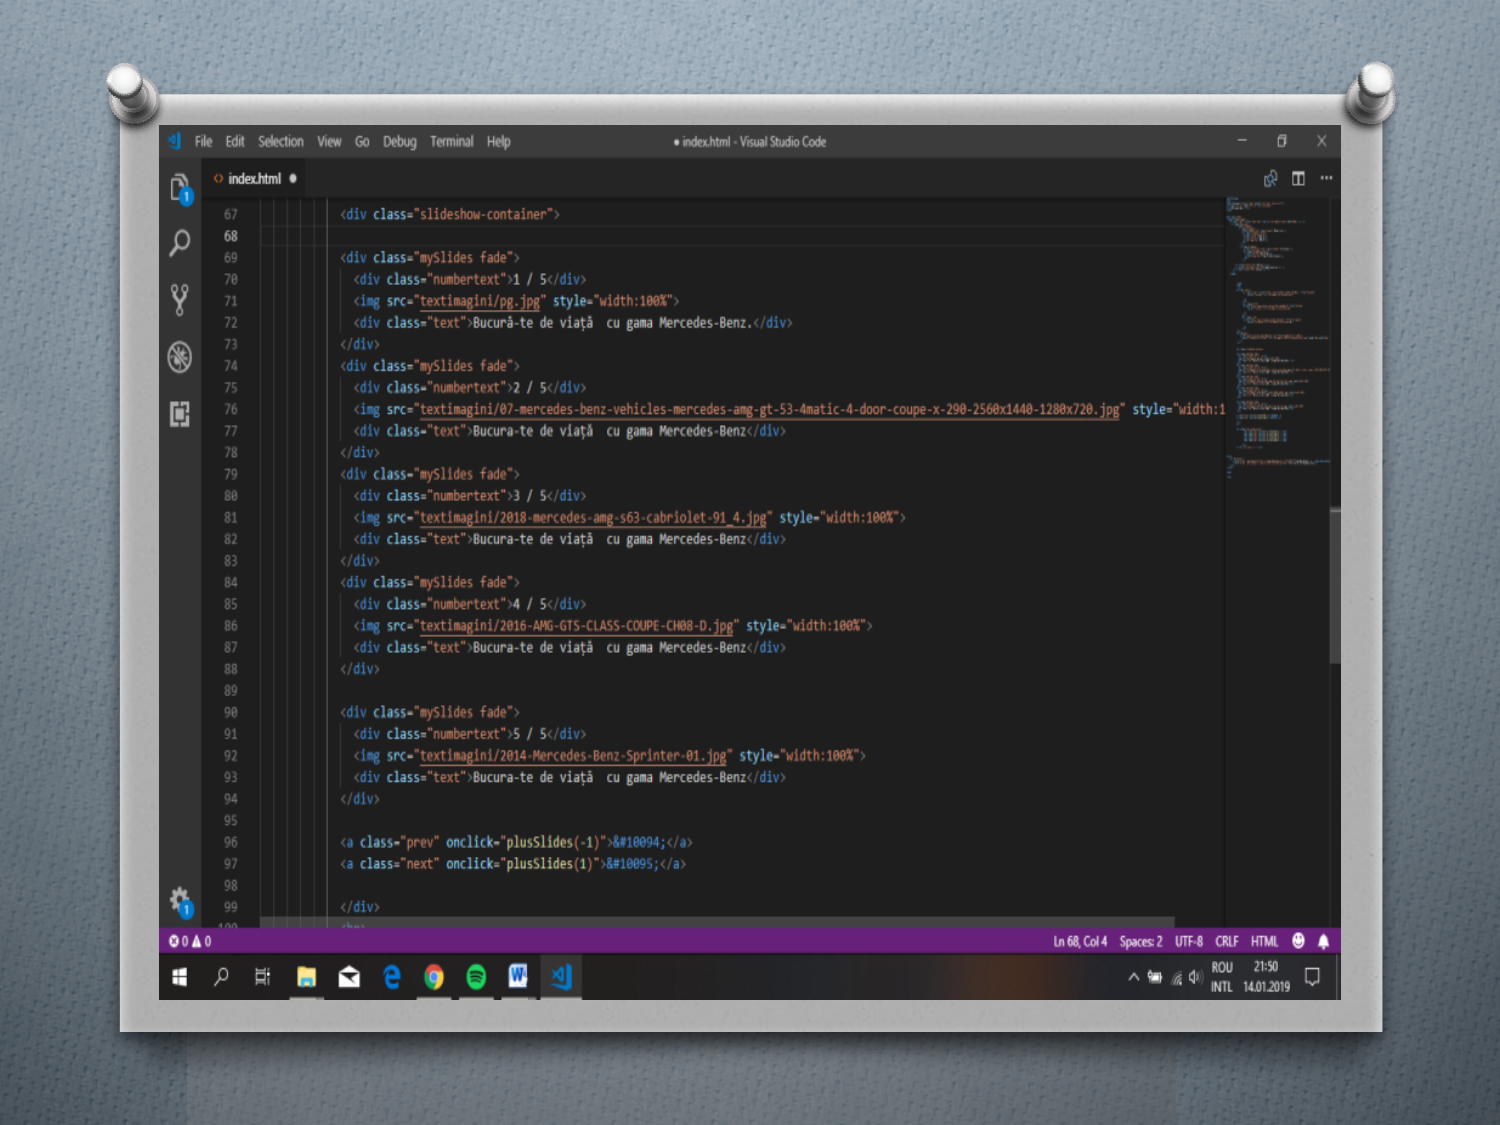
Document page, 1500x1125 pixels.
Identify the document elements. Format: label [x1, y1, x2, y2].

picture [1317, 35, 1439, 156]
picture [75, 29, 198, 153]
list [159, 125, 1341, 1000]
